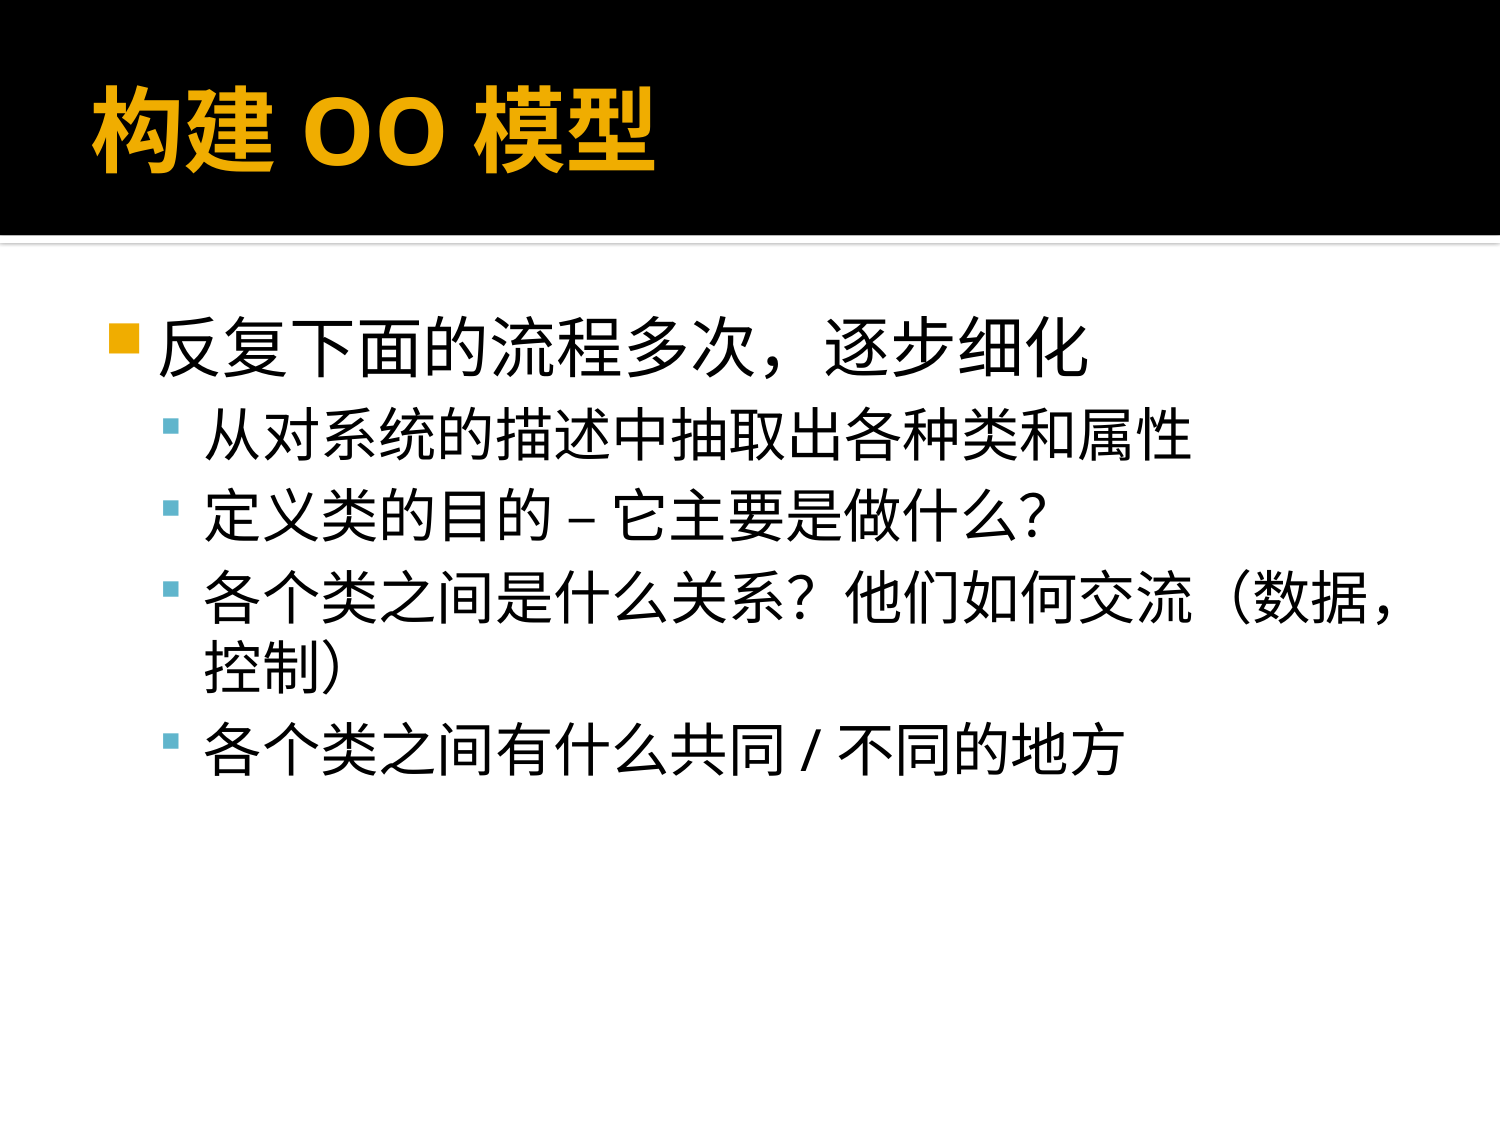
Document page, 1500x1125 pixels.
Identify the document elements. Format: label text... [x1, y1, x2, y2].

title 构建OO模型 [75, 25, 1425, 231]
list 反复下面的流程多次，逐步细化 从对系统的描述中抽取出各种类和属性 定义类的目的 – 它主要是做什么？ 各个类之间是什么关系？他们如何交流（数据，控制） 各个类之间有什么共同/不同的地方 [75, 291, 1425, 1050]
